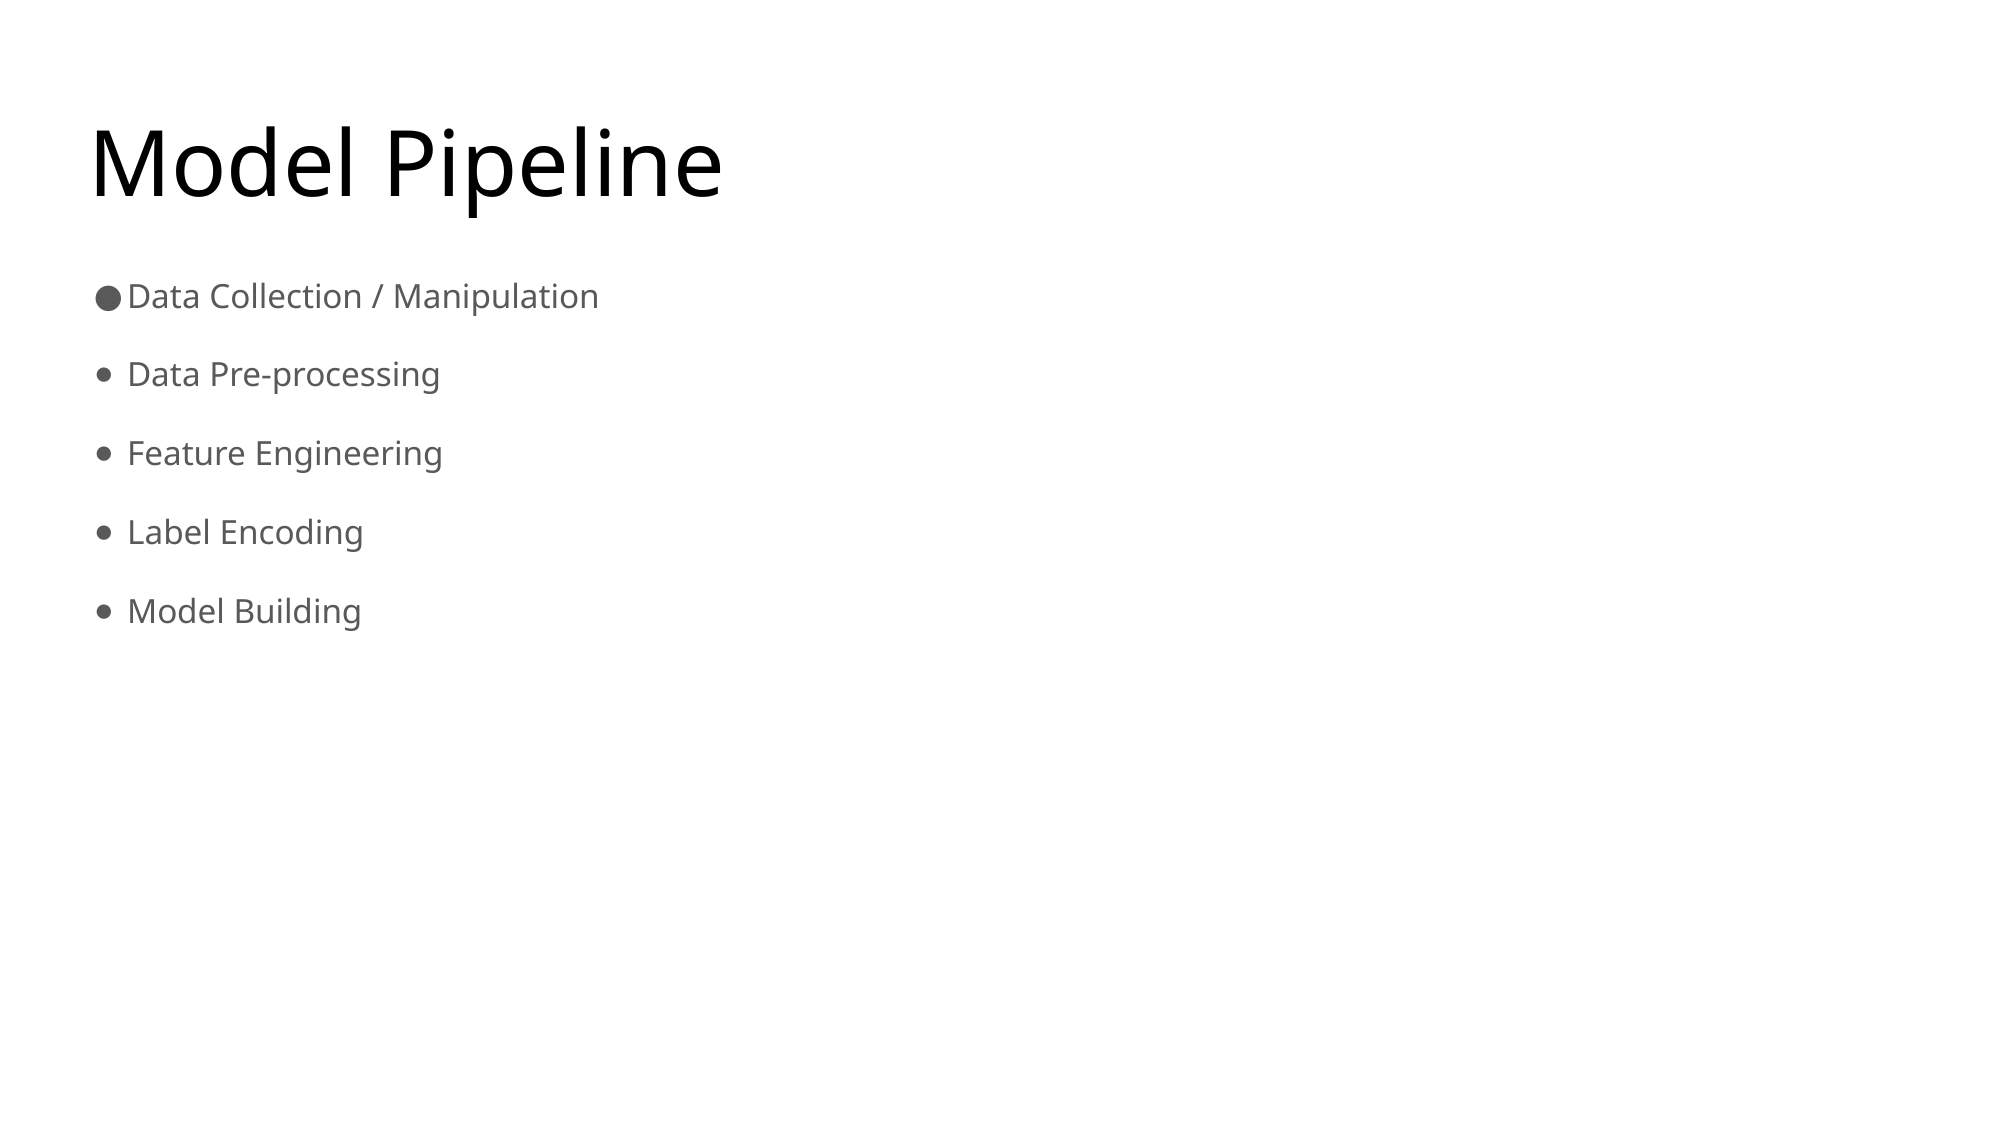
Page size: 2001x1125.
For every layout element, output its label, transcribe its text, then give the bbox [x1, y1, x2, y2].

title Model Pipeline [68, 97, 1932, 223]
list Data Collection / Manipulation Data Pre-processing Feature Engineering Label Encoding Model Building [68, 252, 1932, 1000]
